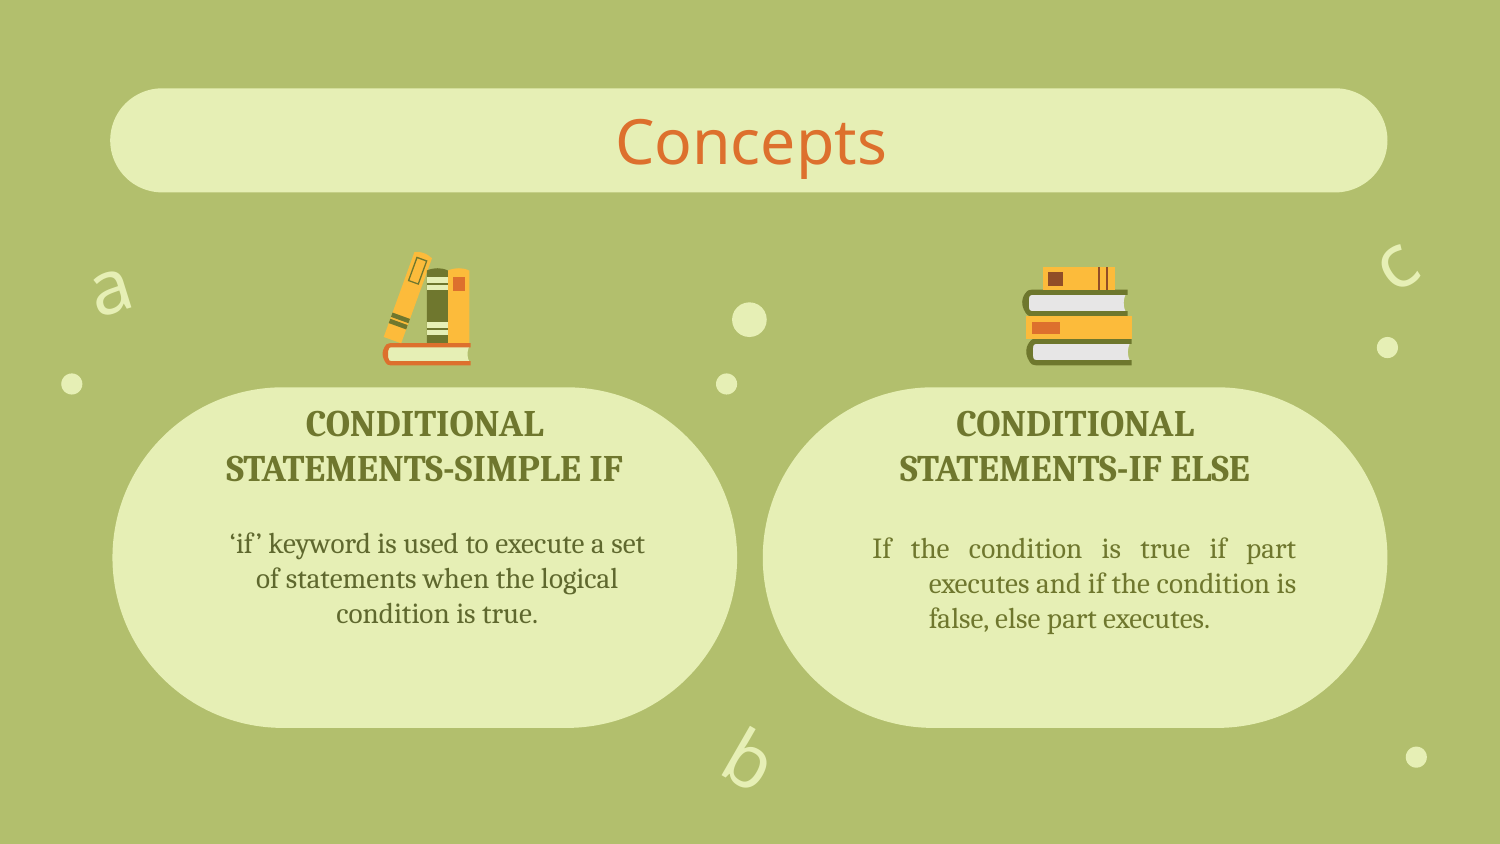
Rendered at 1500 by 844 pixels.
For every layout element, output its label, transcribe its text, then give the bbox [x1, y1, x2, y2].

text_box [1376, 336, 1399, 359]
text_box [1405, 746, 1427, 768]
subtitle CONDITIONAL STATEMENTS-SIMPLE IF [187, 398, 663, 491]
text_box c [1340, 200, 1452, 317]
subtitle CONDITIONAL STATEMENTS-IF ELSE [837, 398, 1313, 491]
subtitle If the condition is true if part executes and if the condition is false, else part executes. [838, 491, 1312, 708]
text_box [732, 302, 767, 338]
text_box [378, 251, 471, 366]
subtitle ‘if’ keyword is used to execute a set of statements when the logical condition is true. [201, 485, 674, 704]
text_box a [60, 229, 158, 337]
text_box b [695, 700, 805, 815]
text_box [61, 373, 83, 395]
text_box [1017, 267, 1133, 366]
text_box [715, 373, 738, 395]
title Concepts [112, 86, 1390, 193]
